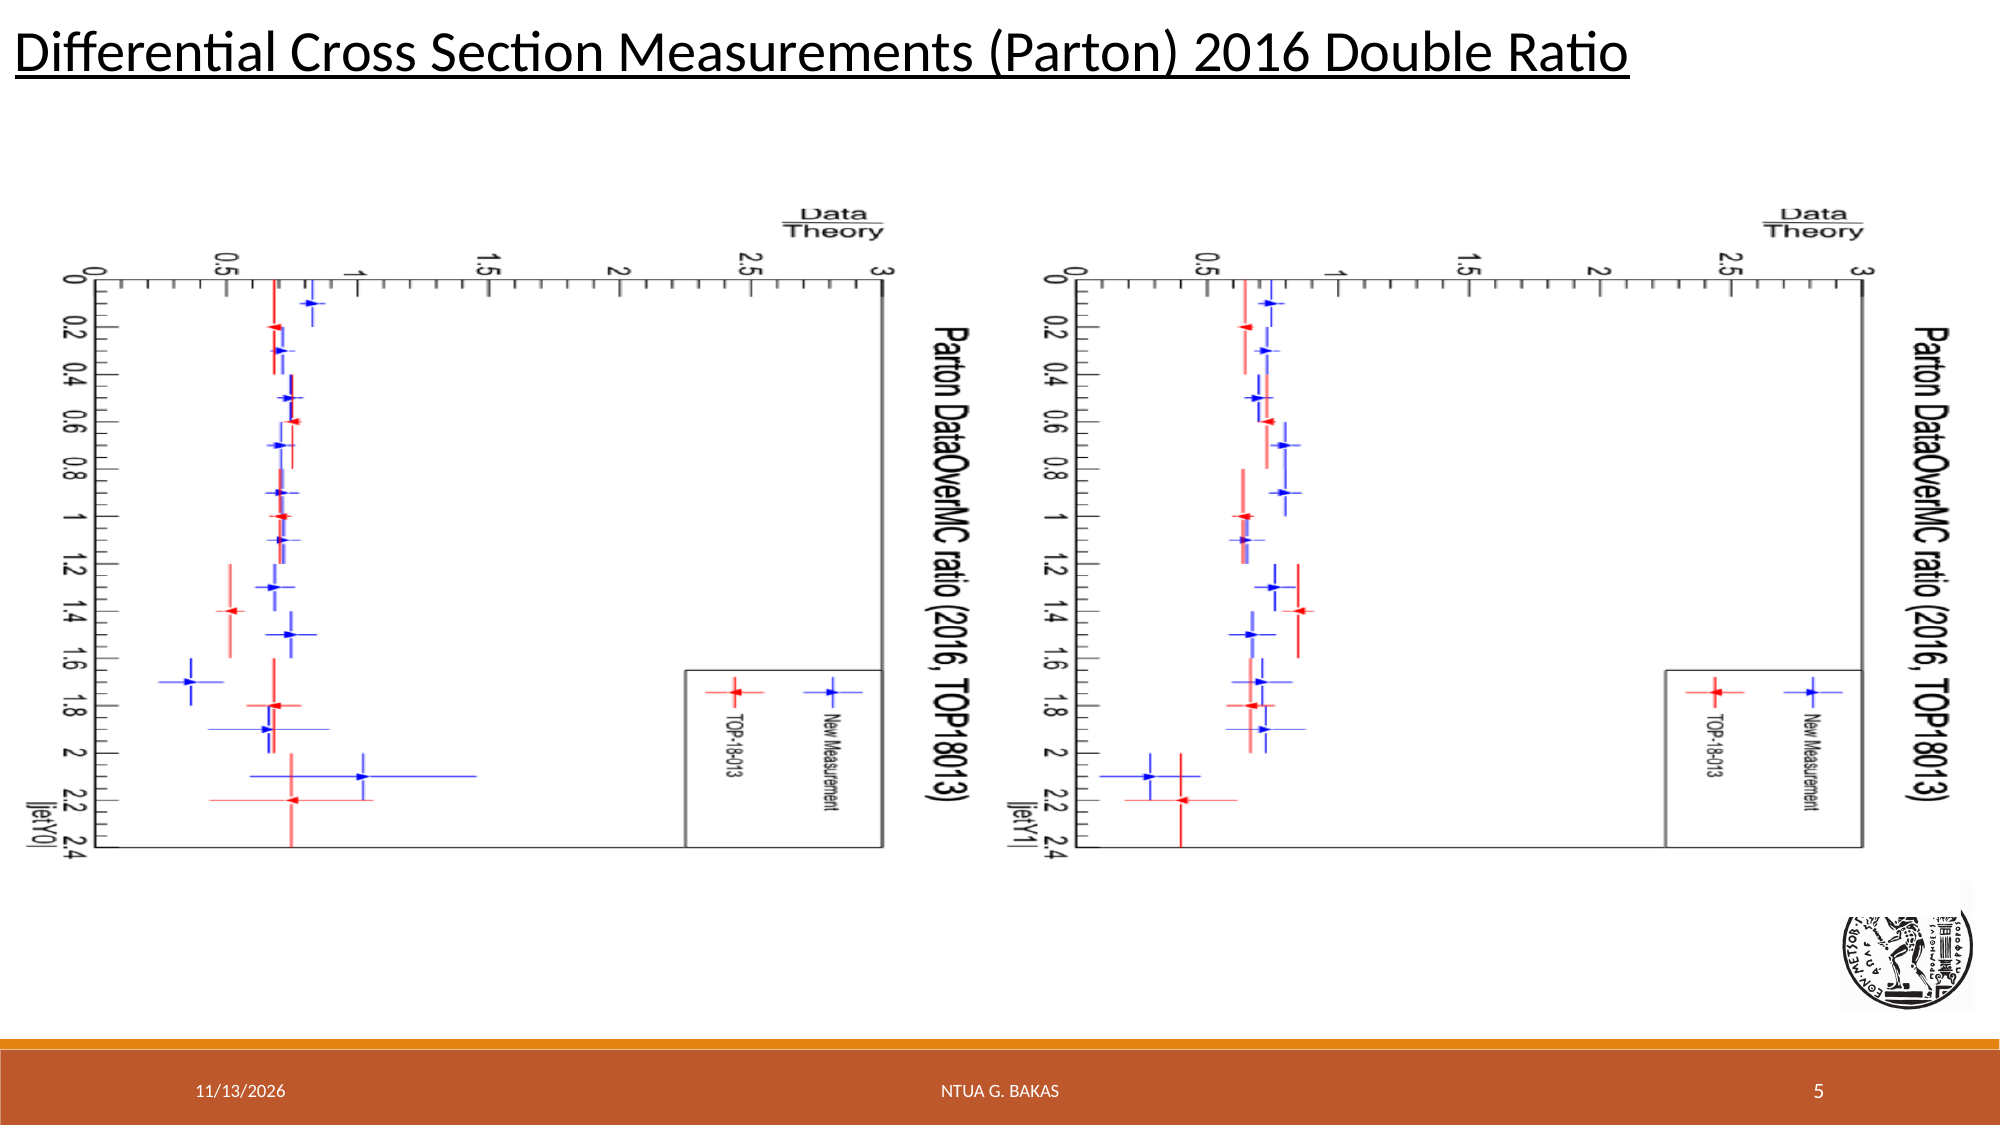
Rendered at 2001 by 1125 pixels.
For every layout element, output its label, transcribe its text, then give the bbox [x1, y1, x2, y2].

picture [136, 71, 845, 1054]
picture [1116, 71, 1825, 1054]
text_box Differential Cross Section Measurements (Parton) 2016 Double Ratio [0, 5, 1986, 91]
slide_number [180, 1061, 586, 1120]
picture [1839, 880, 1975, 1012]
footer NTUA G. Bakas [604, 1059, 1396, 1120]
slide_number 5 [1624, 1059, 1840, 1120]
